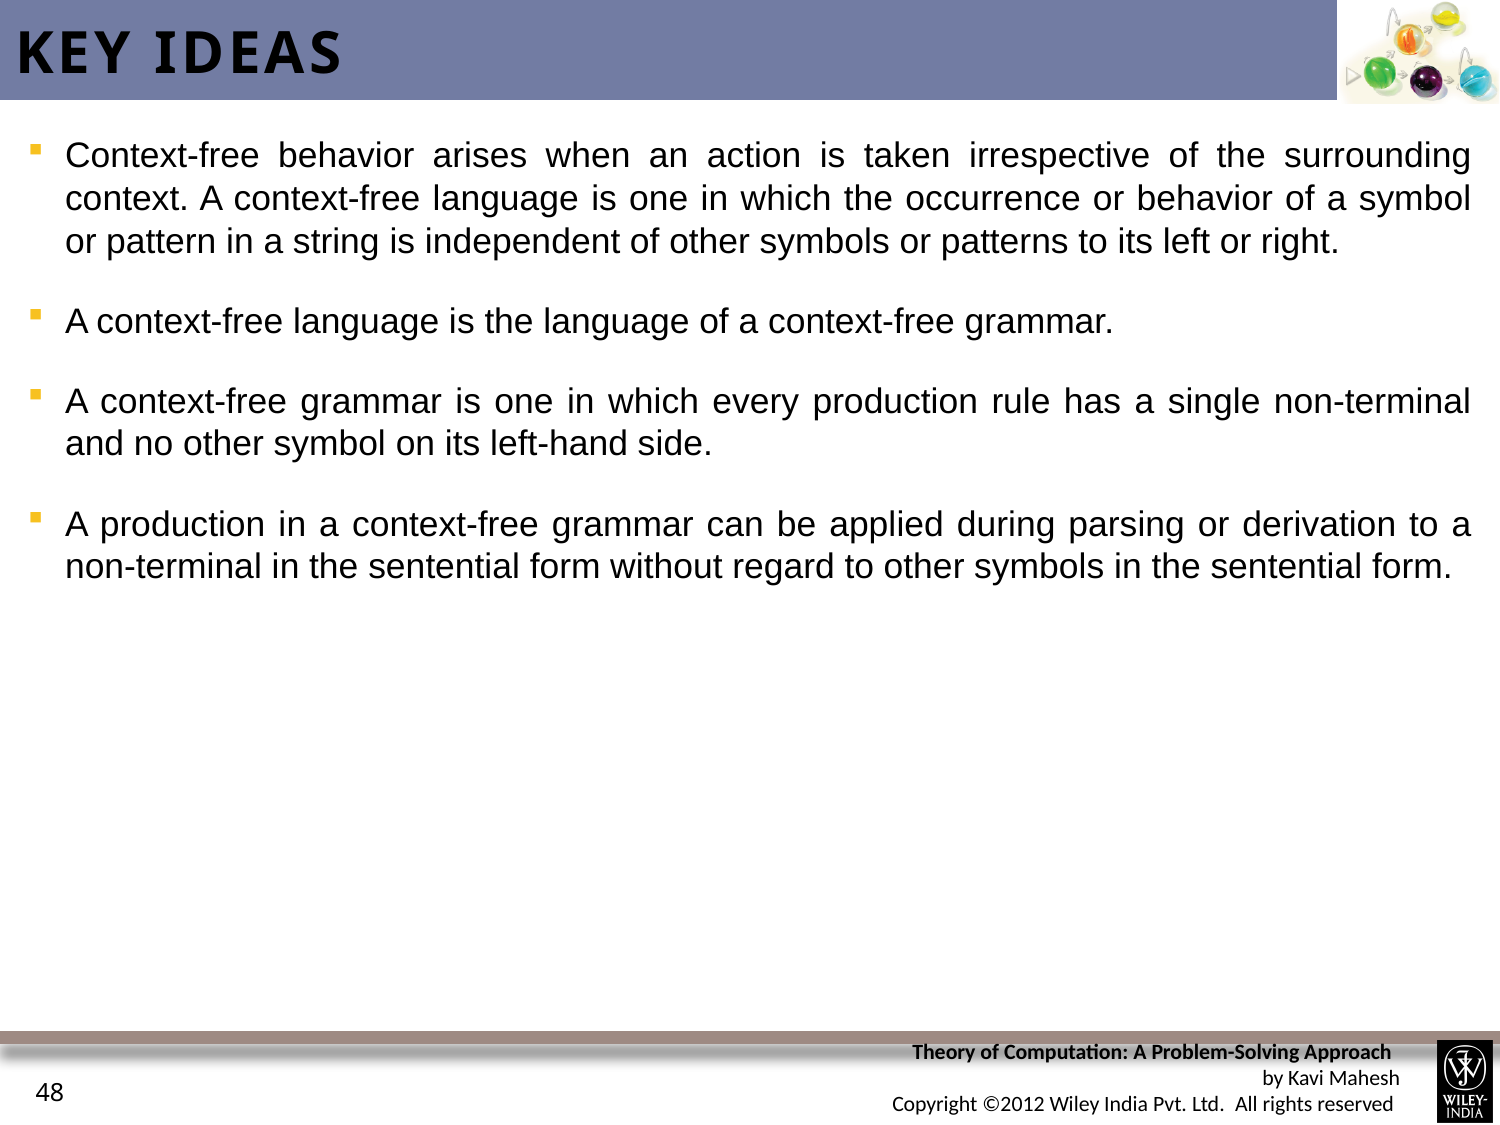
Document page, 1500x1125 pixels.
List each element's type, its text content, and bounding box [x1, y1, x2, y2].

list Context-free behavior arises when an action is taken irrespective of the surrounding context. A context-free language is one in which the occurrence or behavior of a symbol or pattern in a string is independent of other symbols or patterns to its left or right. A context-free language is the language of a context-free grammar. A context-free grammar is one in which every production rule has a single non-terminal and no other symbol on its left-hand side. A production in a context-free grammar can be applied during parsing or derivation to a non-terminal in the sentential form without regard to other symbols in the sentential form. [12, 125, 1488, 1025]
slide_number 48 [0, 1062, 100, 1125]
picture [1337, 0, 1500, 104]
title Key Ideas [0, 12, 1400, 88]
picture [1437, 1040, 1493, 1123]
